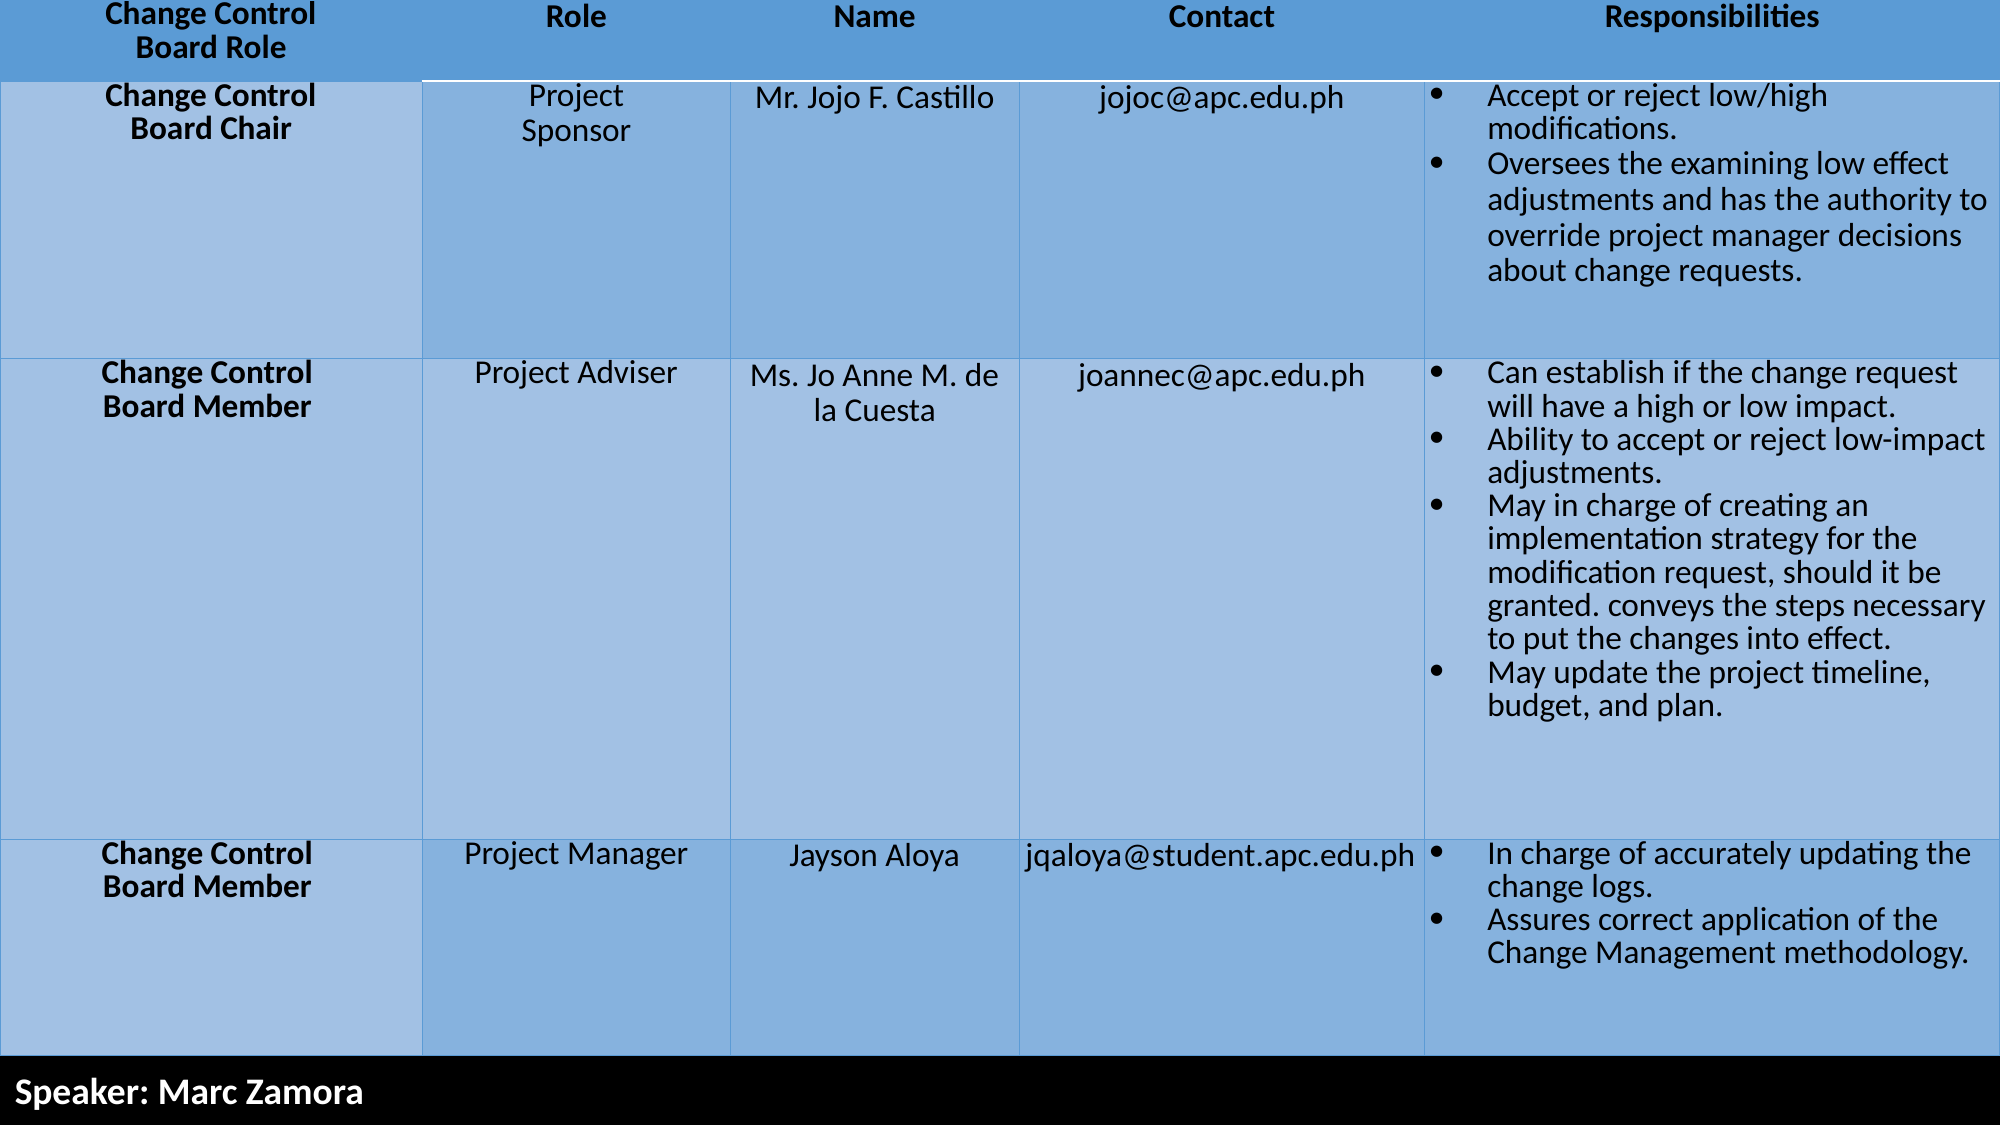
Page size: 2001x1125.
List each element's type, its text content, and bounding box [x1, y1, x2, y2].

table_cell jojoc@apc.edu.ph [1020, 82, 1424, 358]
table_cell Project Adviser [423, 359, 730, 839]
table_header Name [731, 1, 1019, 80]
table_cell Project Manager [423, 840, 730, 1055]
text_box Speaker: Marc Zamora [0, 1059, 450, 1120]
table_cell Mr. Jojo F. Castillo [731, 82, 1019, 358]
table_cell Jayson Aloya [731, 840, 1019, 1055]
table_cell Can establish if the change request will have a high or low impact. Ability to accept or reject low-impact adjustments. May in charge of creating an implementation strategy for the modification request, should it be granted. conveys the steps necessary to put the changes into effect. May update the project timeline, budget, and plan. [1425, 359, 1999, 839]
table_cell In charge of accurately updating the change logs. Assures correct application of the Change Management methodology. [1425, 840, 1999, 1055]
table_cell jqaloya@student.apc.edu.ph [1020, 840, 1424, 1055]
table_cell Project Sponsor [423, 82, 730, 358]
table_cell Change Control Board Member [1, 840, 422, 1055]
table_cell Ms. Jo Anne M. de la Cuesta [731, 359, 1019, 839]
table_cell joannec@apc.edu.ph [1020, 359, 1424, 839]
table_header Contact [1020, 1, 1424, 80]
table_cell Change Control Board Chair [1, 82, 422, 358]
text_box [0, 1056, 2000, 1125]
table_header Change Control Board Role [1, 1, 422, 81]
table_header Role [423, 1, 730, 80]
table_header Responsibilities [1425, 1, 1999, 80]
table_cell Change Control Board Member [1, 359, 422, 839]
table_cell Accept or reject low/high modifications. Oversees the examining low effect adjustments and has the authority to override project manager decisions about change requests. [1425, 82, 1999, 358]
